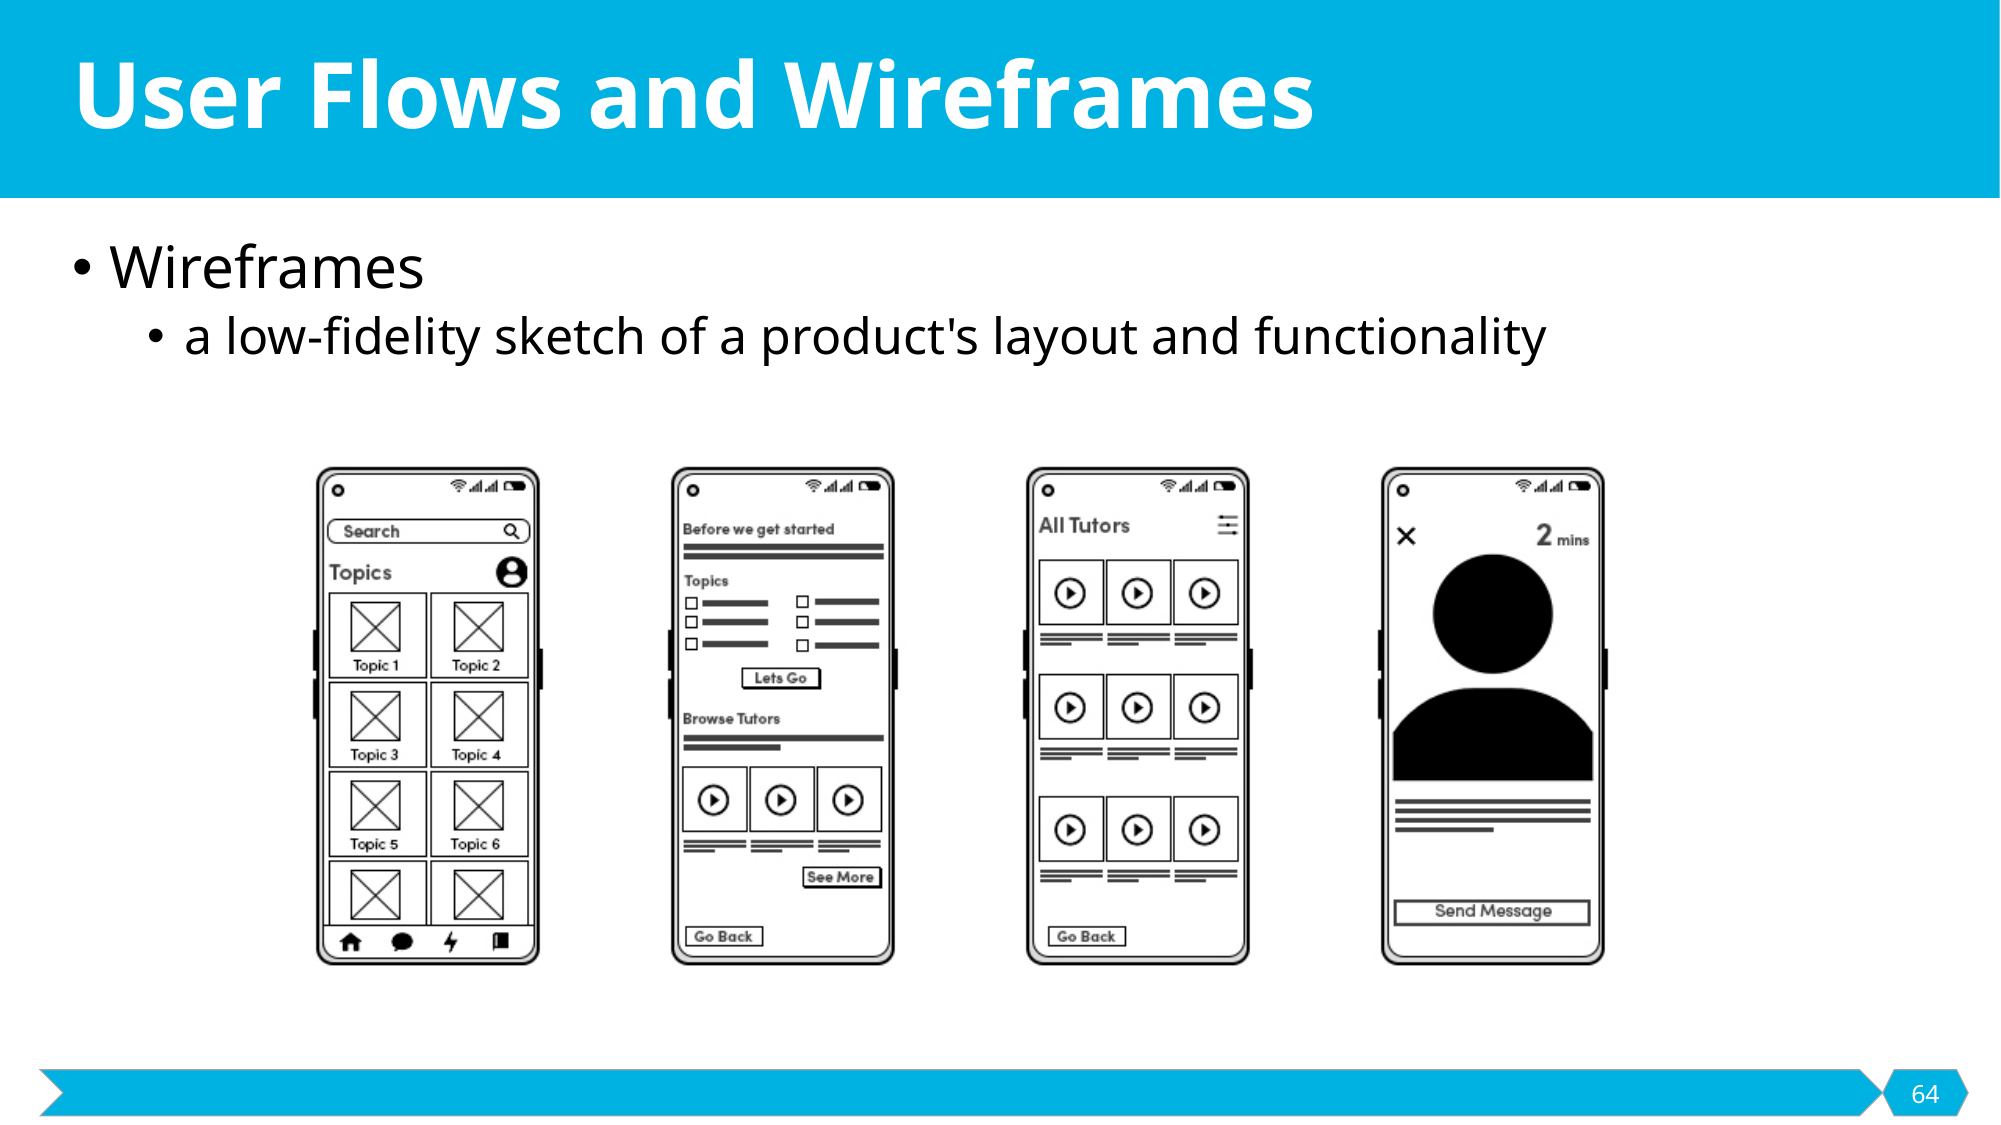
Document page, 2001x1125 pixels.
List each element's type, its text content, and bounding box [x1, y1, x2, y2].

title User Flows and Wireframes [56, 0, 1969, 199]
picture [171, 450, 1763, 975]
slide_number 64 [1882, 1065, 1969, 1125]
list Wireframes a low-fidelity sketch of a product's layout and functionality [56, 230, 1969, 1010]
